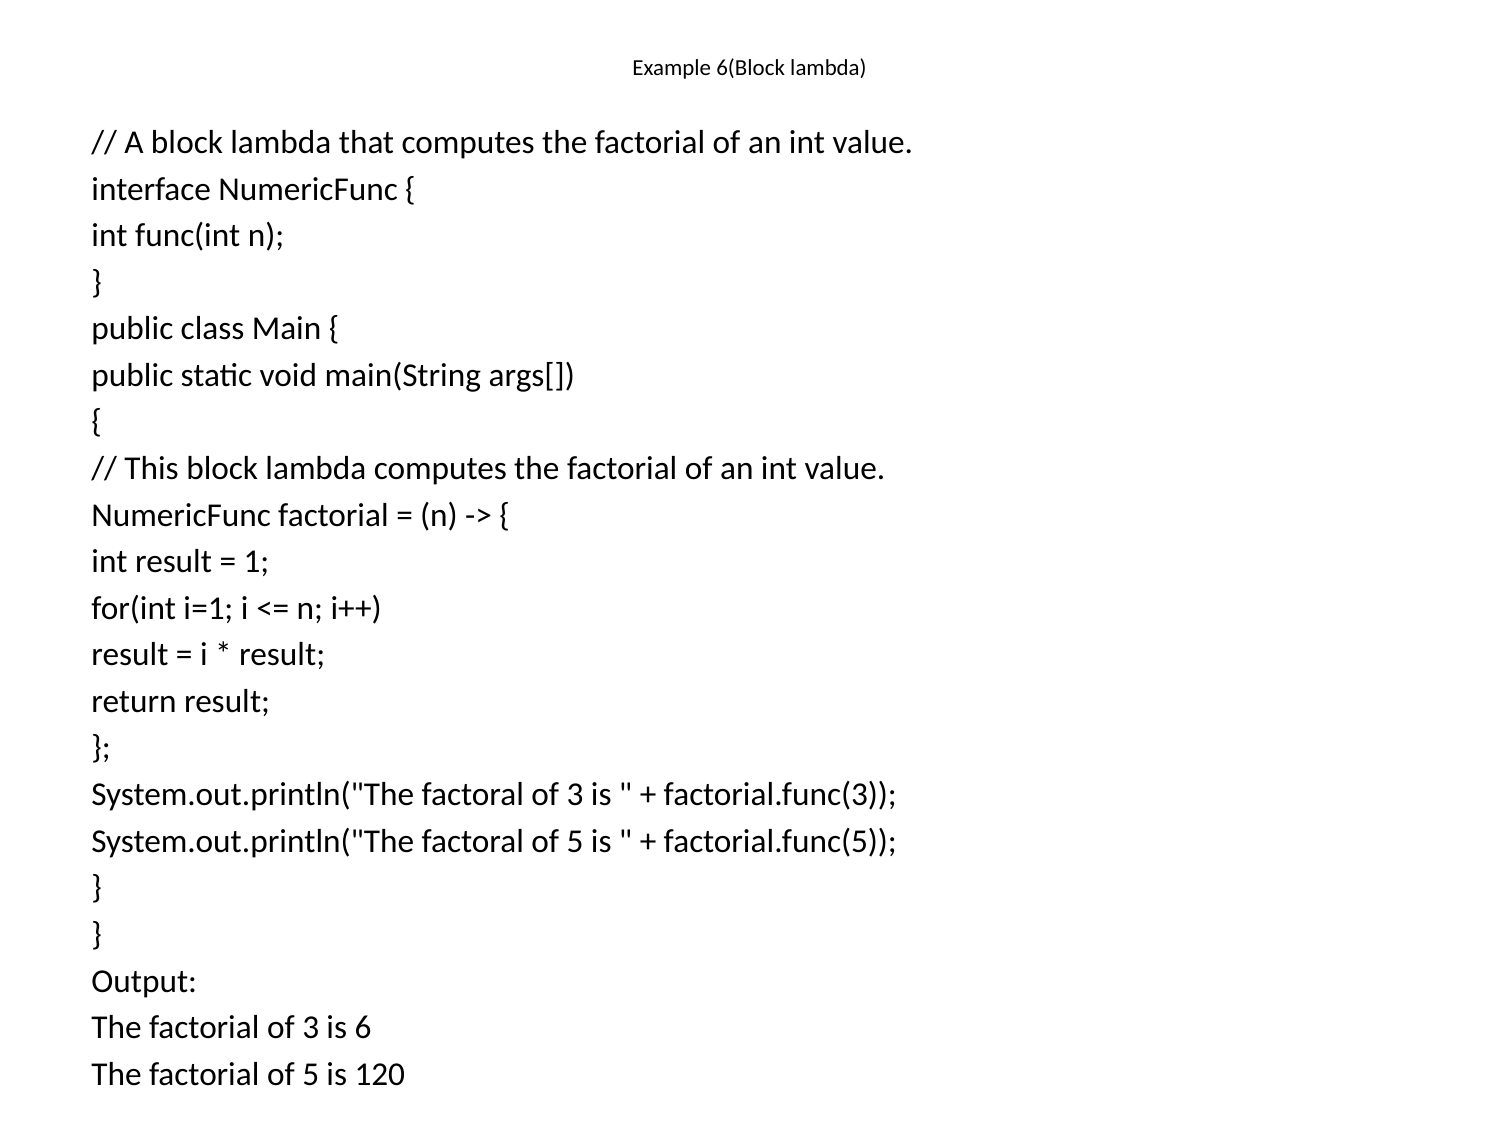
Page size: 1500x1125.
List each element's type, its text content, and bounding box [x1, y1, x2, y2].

title Example 6(Block lambda) [75, 45, 1425, 88]
list // A block lambda that computes the factorial of an int value. interface NumericFunc { int func(int n); } public class Main { public static void main(String args[]) { // This block lambda computes the factorial of an int value. NumericFunc factorial = (n) -> { int result = 1; for(int i=1; i <= n; i++) result = i * result; return result; }; System.out.println("The factoral of 3 is " + factorial.func(3)); System.out.println("The factoral of 5 is " + factorial.func(5)); } } Output: The factorial of 3 is 6 The factorial of 5 is 120 [76, 112, 1427, 1050]
